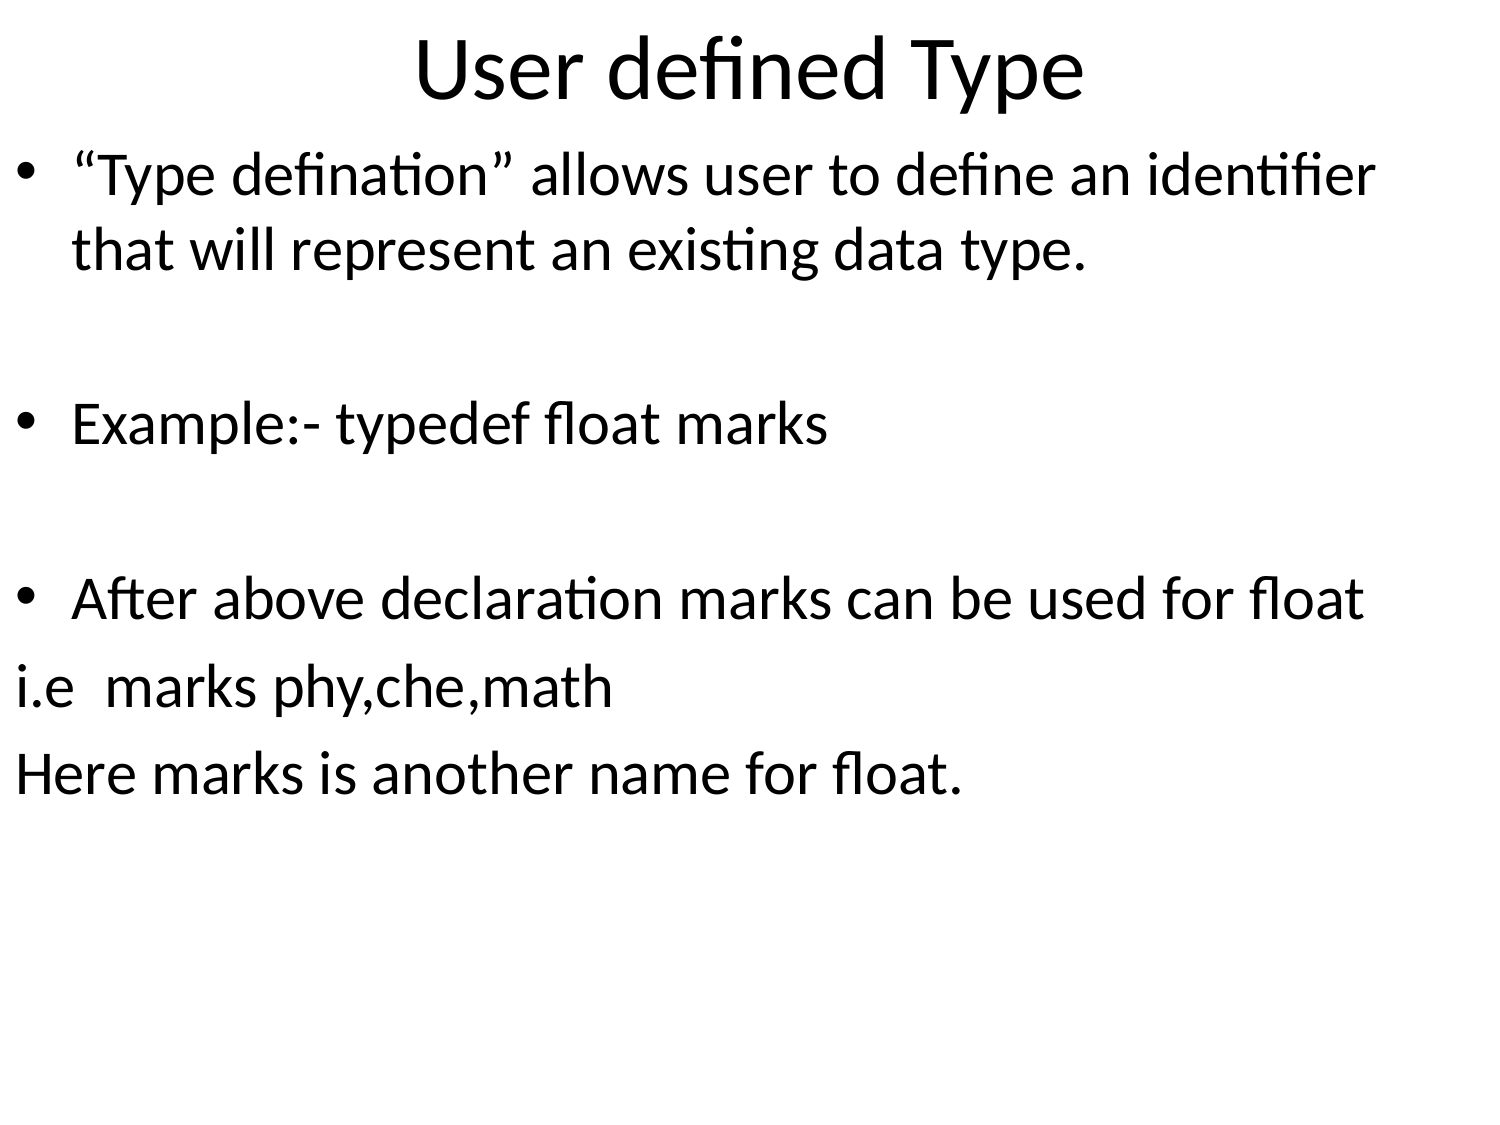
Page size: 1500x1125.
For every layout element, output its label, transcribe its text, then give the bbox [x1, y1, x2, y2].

title User defined Type [75, 0, 1425, 125]
list “Type defination” allows user to define an identifier that will represent an existing data type. Example:- typedef float marks After above declaration marks can be used for float i.e marks phy,che,math Here marks is another name for float. [0, 125, 1500, 1122]
